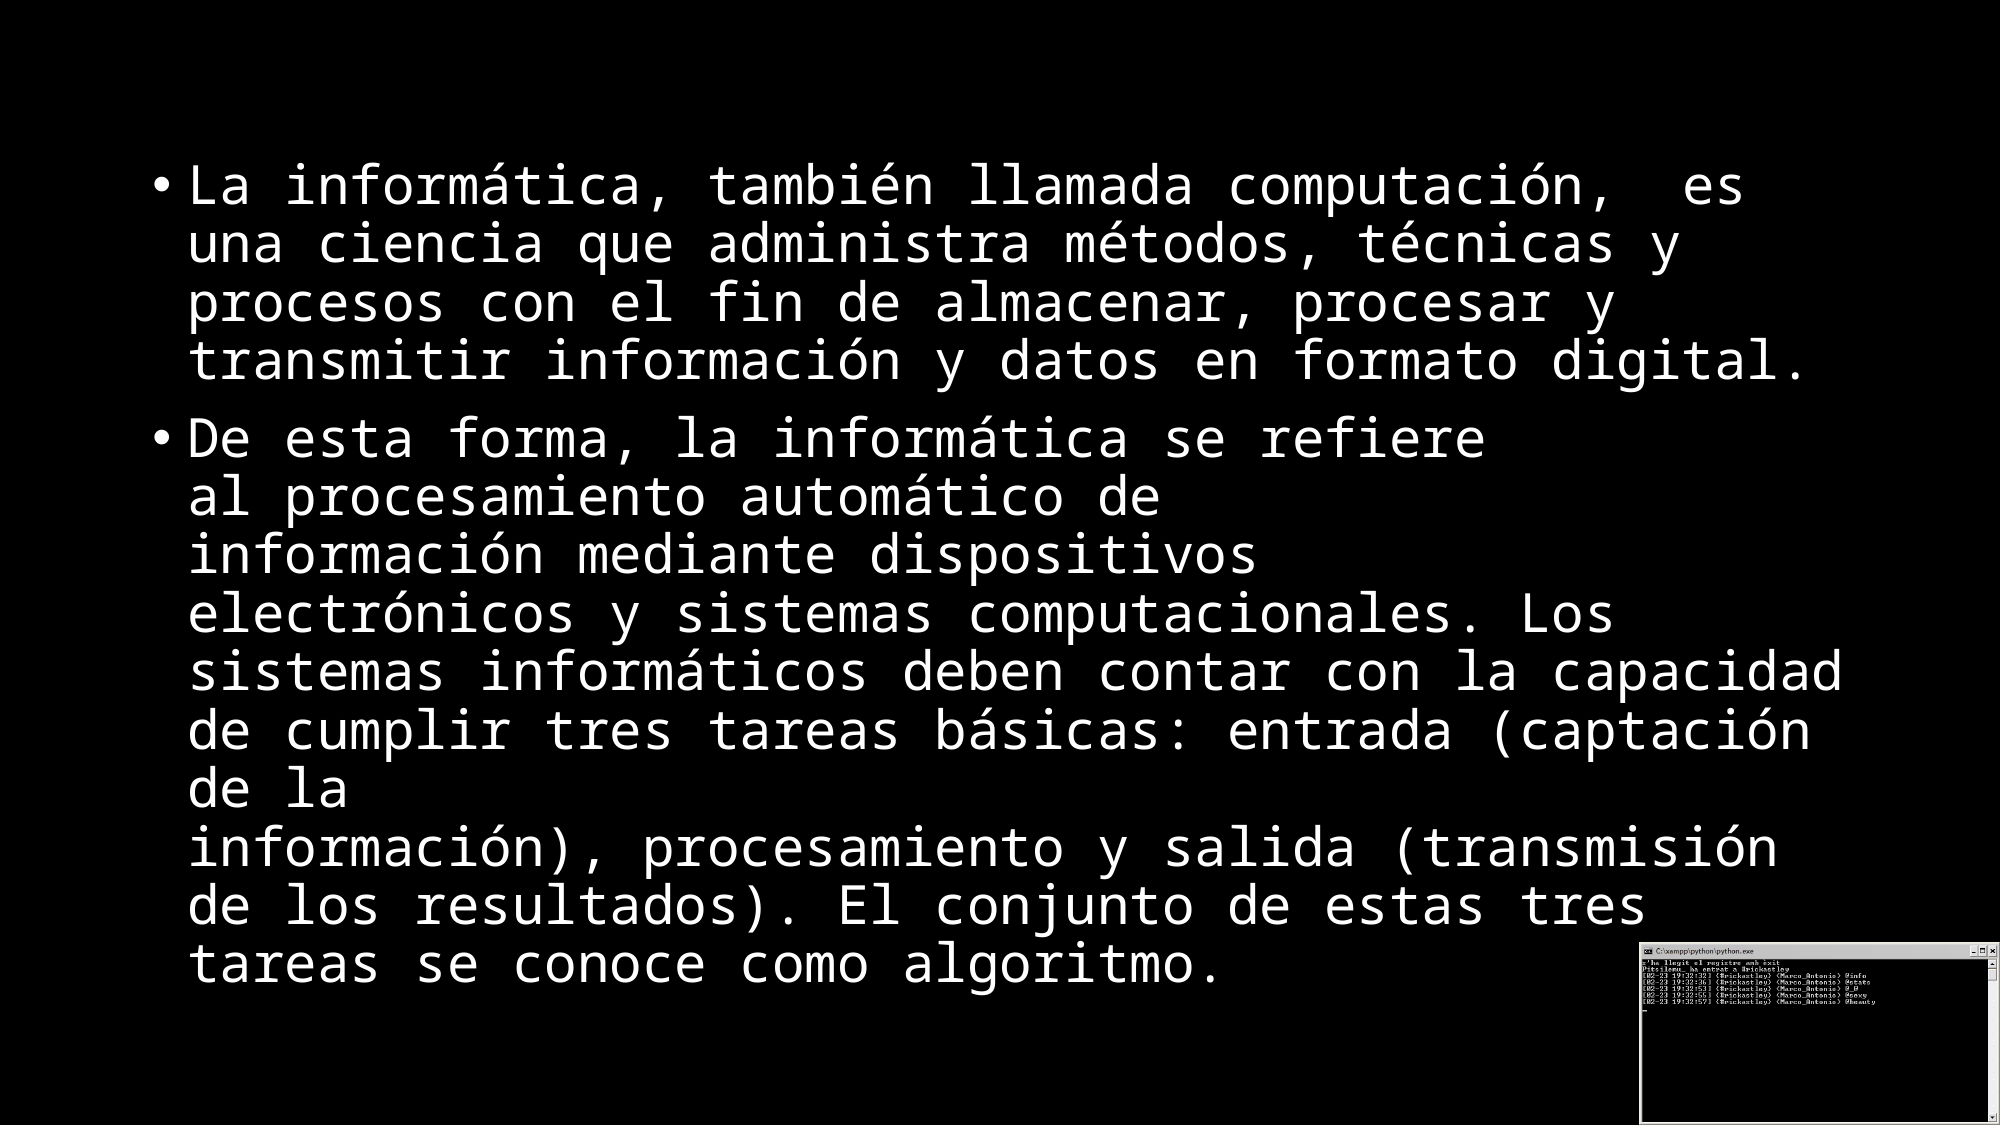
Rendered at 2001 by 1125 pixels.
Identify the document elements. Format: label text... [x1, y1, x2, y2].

list La informática, también llamada computación, ​ es una ciencia que administra métodos, técnicas y procesos con el fin de almacenar, procesar y transmitir información y datos en formato digital. De esta forma, la informática se refiere al procesamiento automático de información mediante dispositivos electrónicos y sistemas computacionales. Los sistemas informáticos deben contar con la capacidad de cumplir tres tareas básicas: entrada (captación de la información), procesamiento y salida (transmisión de los resultados). El conjunto de estas tres tareas se conoce como algoritmo. [137, 149, 1863, 1014]
picture [1639, 942, 2000, 1125]
